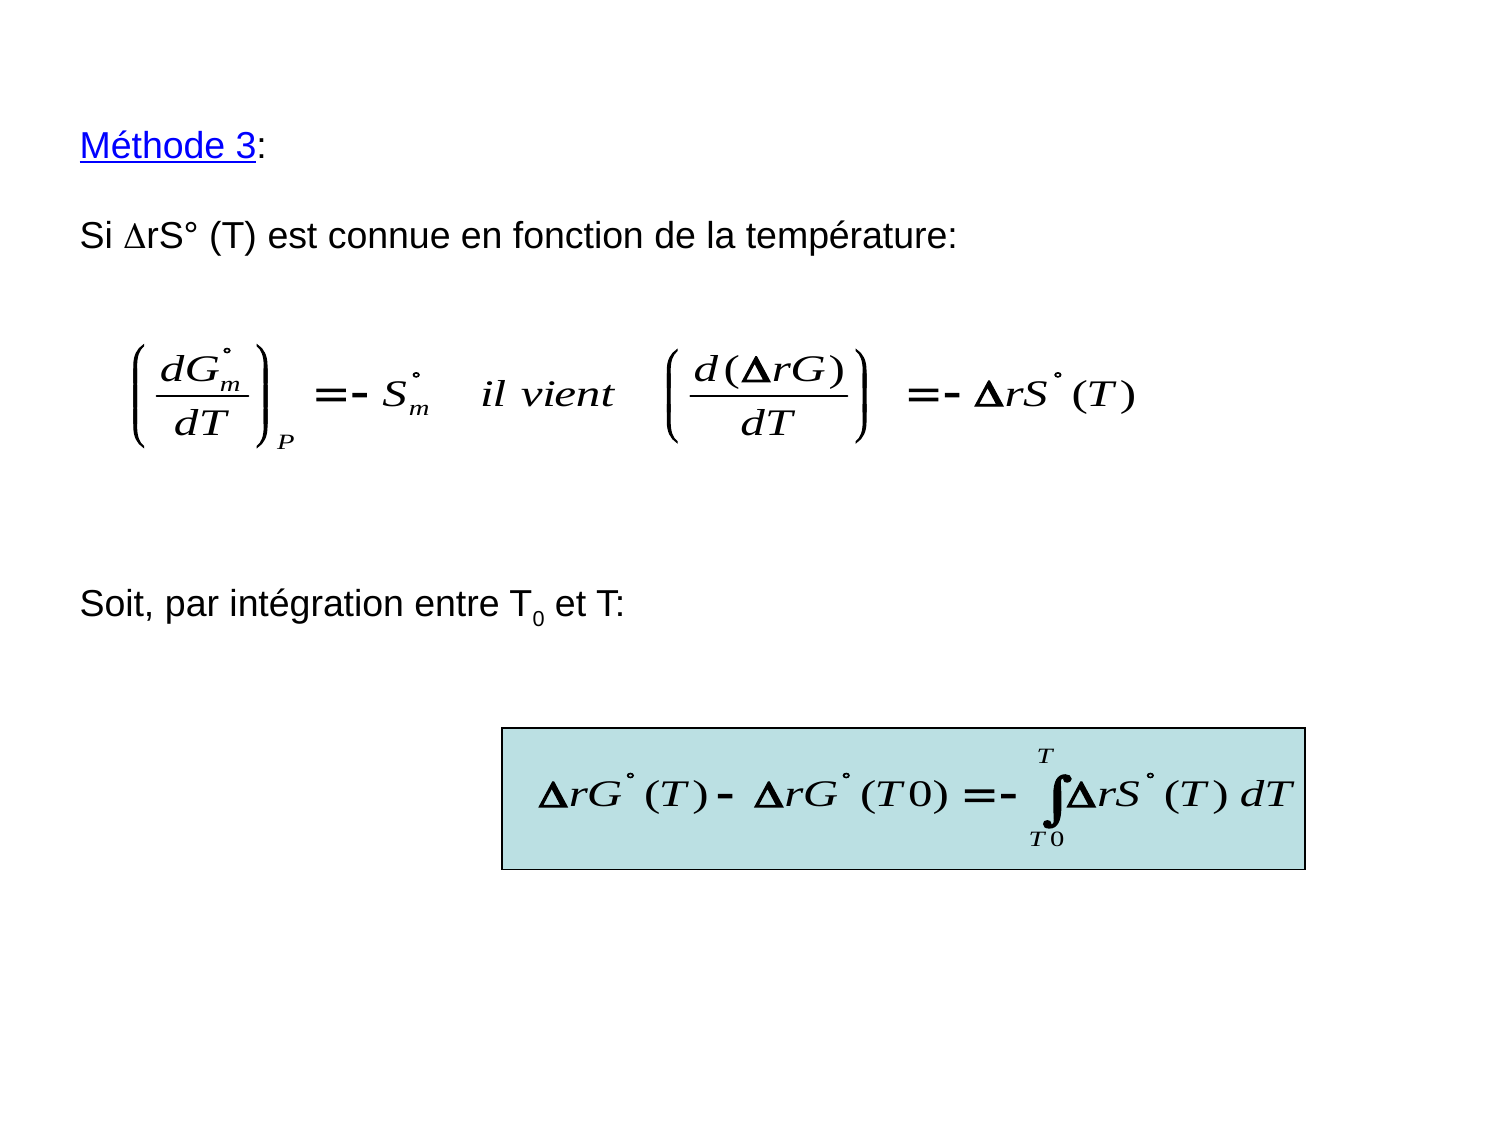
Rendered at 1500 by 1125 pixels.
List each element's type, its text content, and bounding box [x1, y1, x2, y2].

text_box Soit, par intégration entre T0 et T: [64, 571, 685, 638]
text_box [501, 727, 1306, 870]
text_box Méthode 3: Si DrS° (T) est connue en fonction de la température: [64, 113, 1365, 264]
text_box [530, 737, 1308, 854]
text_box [123, 337, 1147, 457]
